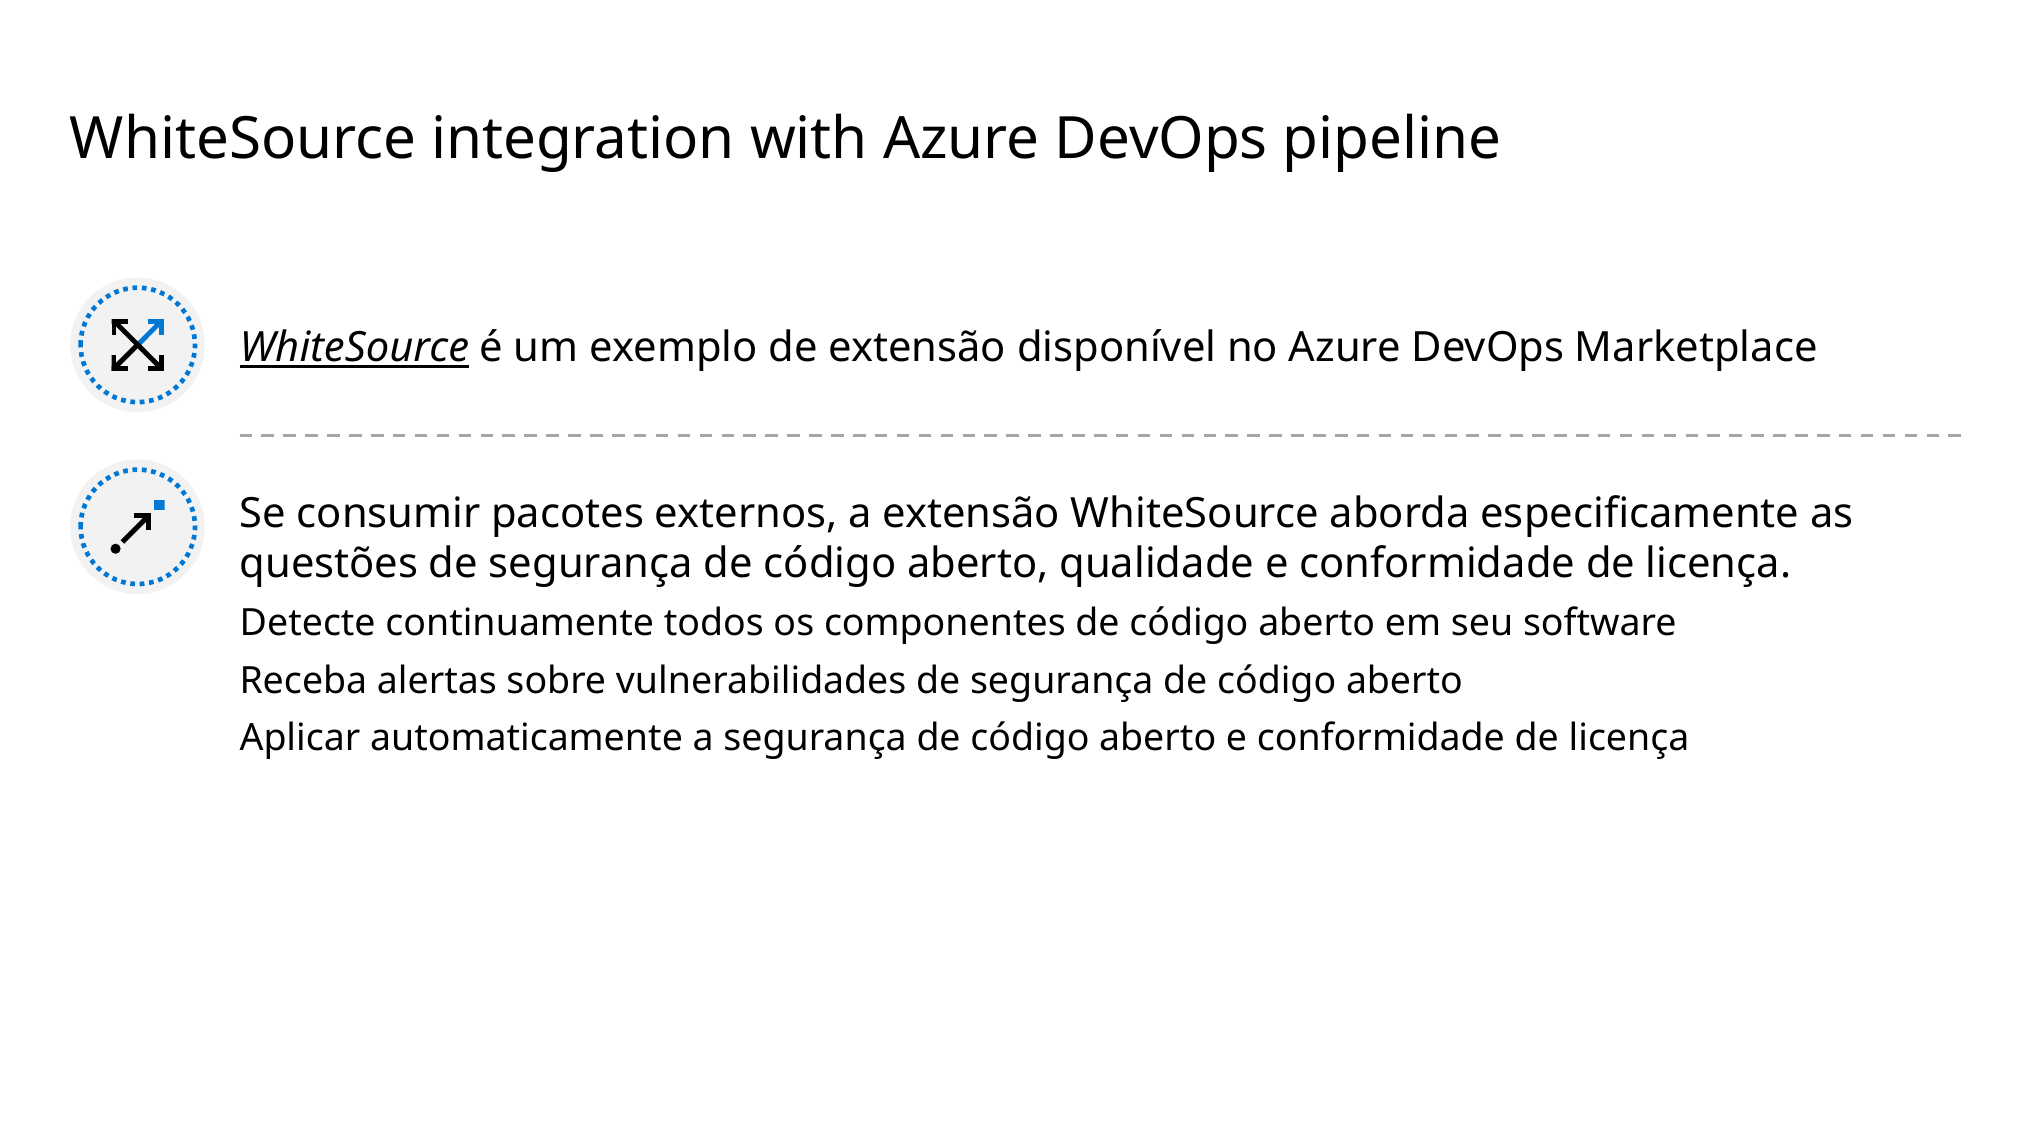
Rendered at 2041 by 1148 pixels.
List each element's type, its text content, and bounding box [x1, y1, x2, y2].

text_box Se consumir pacotes externos, a extensão WhiteSource aborda especificamente as questões de segurança de código aberto, qualidade e conformidade de licença. Detecte continuamente todos os componentes de código aberto em seu software Receba alertas sobre vulnerabilidades de segurança de código aberto Aplicar automaticamente a segurança de código aberto e conformidade de licença [239, 485, 1969, 759]
picture [69, 458, 205, 595]
title WhiteSource integration with Azure DevOps pipeline [70, 103, 1969, 172]
picture [69, 277, 205, 413]
text_box WhiteSource é um exemplo de extensão disponível no Azure DevOps Marketplace [239, 319, 1971, 371]
